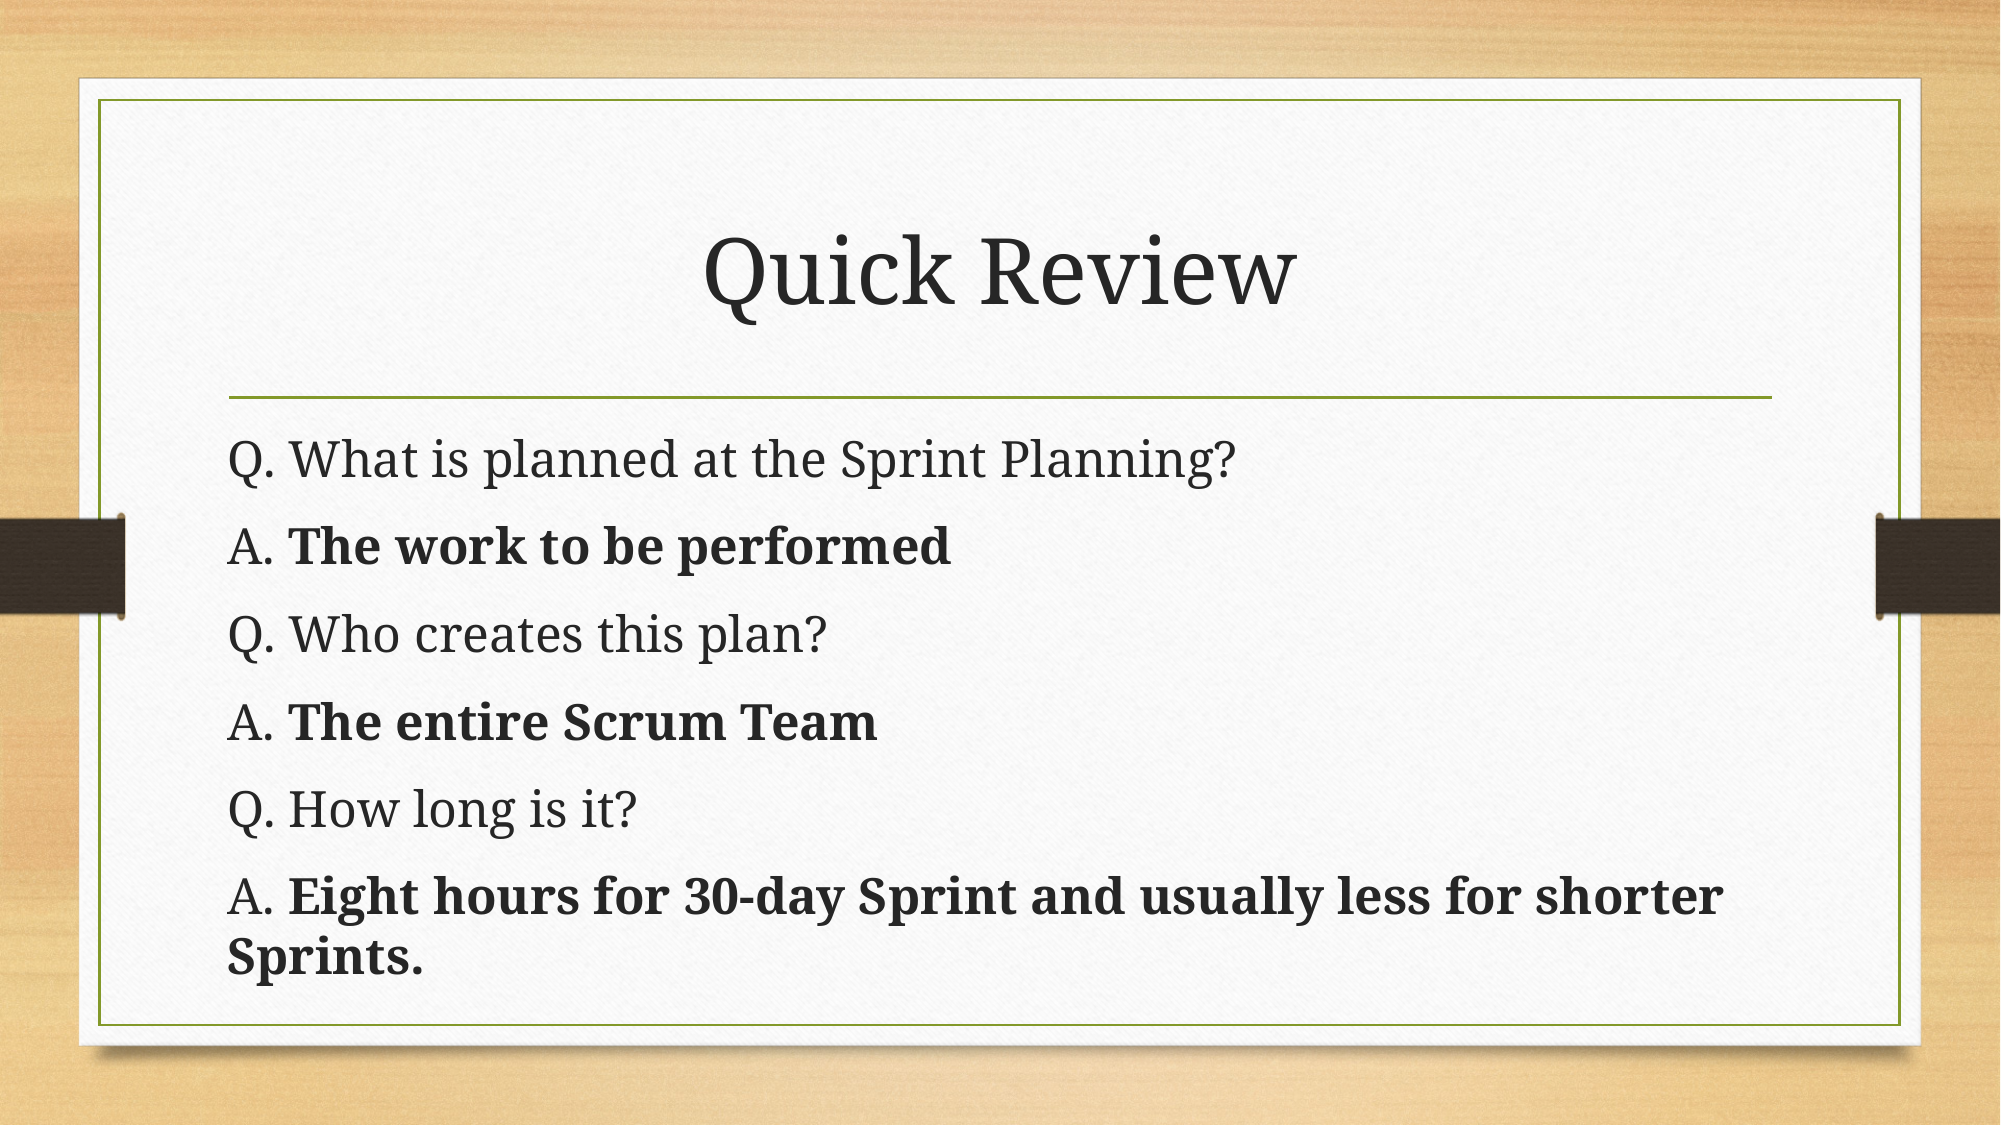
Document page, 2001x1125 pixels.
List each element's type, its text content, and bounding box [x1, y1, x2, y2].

text_box Q. How long is it? [212, 769, 1788, 856]
title Quick Review [212, 161, 1788, 375]
text_box Q. Who creates this plan? [212, 594, 1788, 683]
picture [0, 0, 2001, 1125]
text_box A. Eight hours for 30-day Sprint and usually less for shorter Sprints. [212, 856, 1852, 945]
text_box A. The entire Scrum Team [212, 682, 947, 769]
list Q. What is planned at the Sprint Planning? [212, 419, 1788, 507]
text_box A. The work to be performed [212, 507, 1788, 594]
